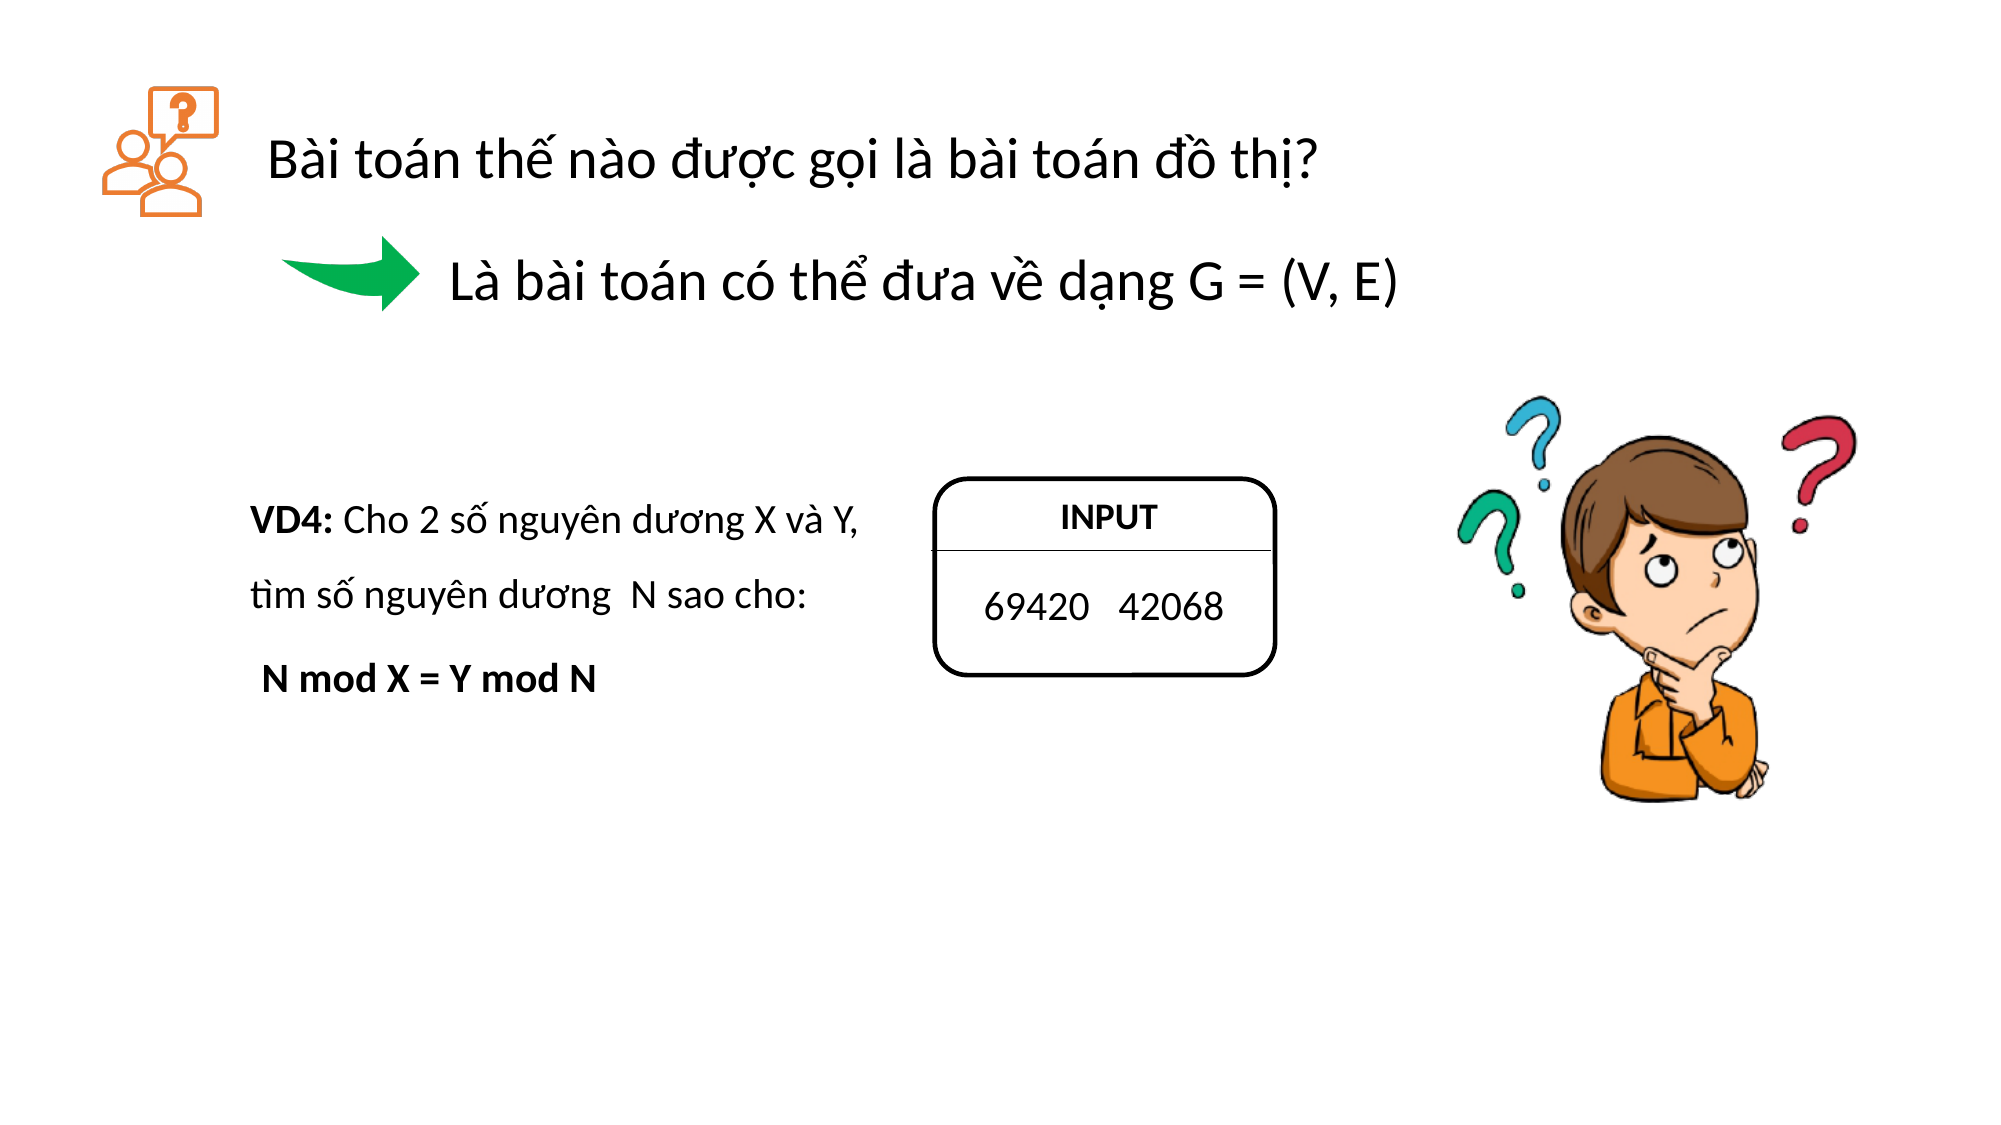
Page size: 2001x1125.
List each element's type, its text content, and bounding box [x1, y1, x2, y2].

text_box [235, 459, 1276, 760]
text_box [275, 198, 1461, 349]
text_box Bài toán thế nào được gọi là bài toán đồ thị? [253, 112, 1413, 198]
picture [85, 76, 236, 227]
picture [1342, 280, 2000, 970]
